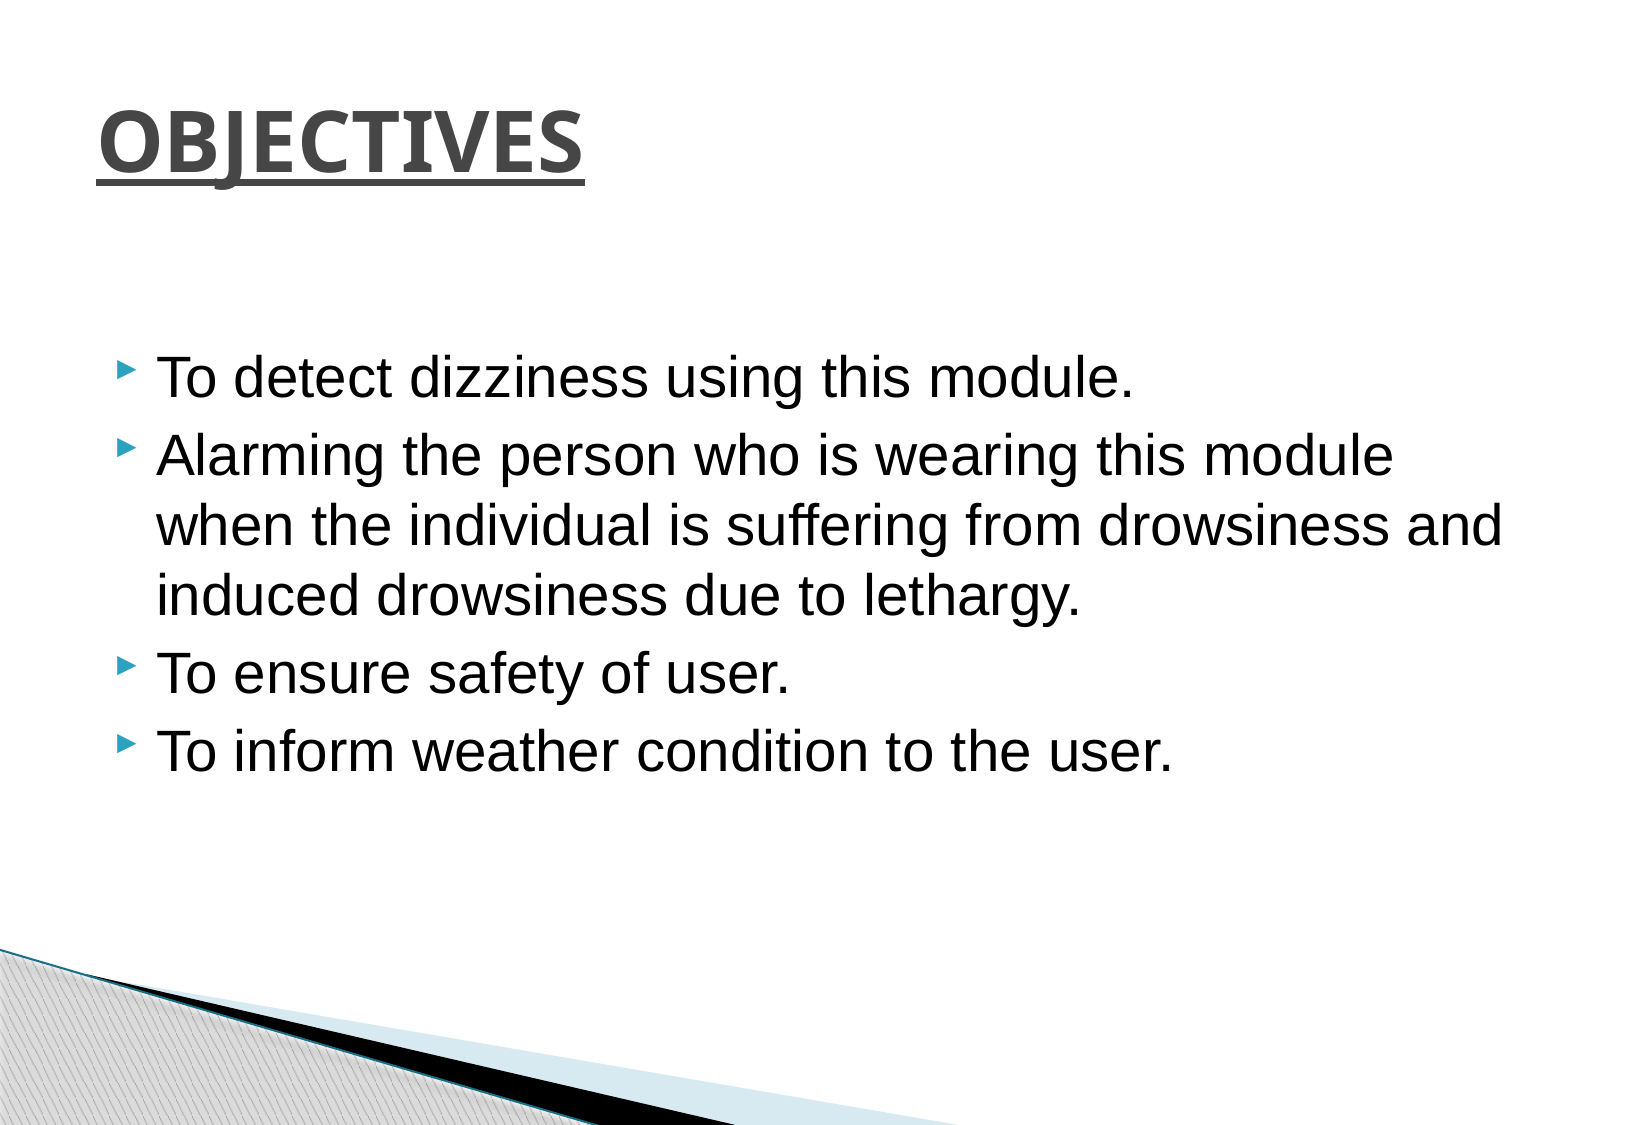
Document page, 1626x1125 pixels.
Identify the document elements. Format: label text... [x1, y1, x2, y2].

title OBJECTIVES [81, 45, 1544, 233]
list To detect dizziness using this module. Alarming the person who is wearing this module when the individual is suffering from drowsiness and induced drowsiness due to lethargy. To ensure safety of user. To inform weather condition to the user. [81, 331, 1544, 986]
